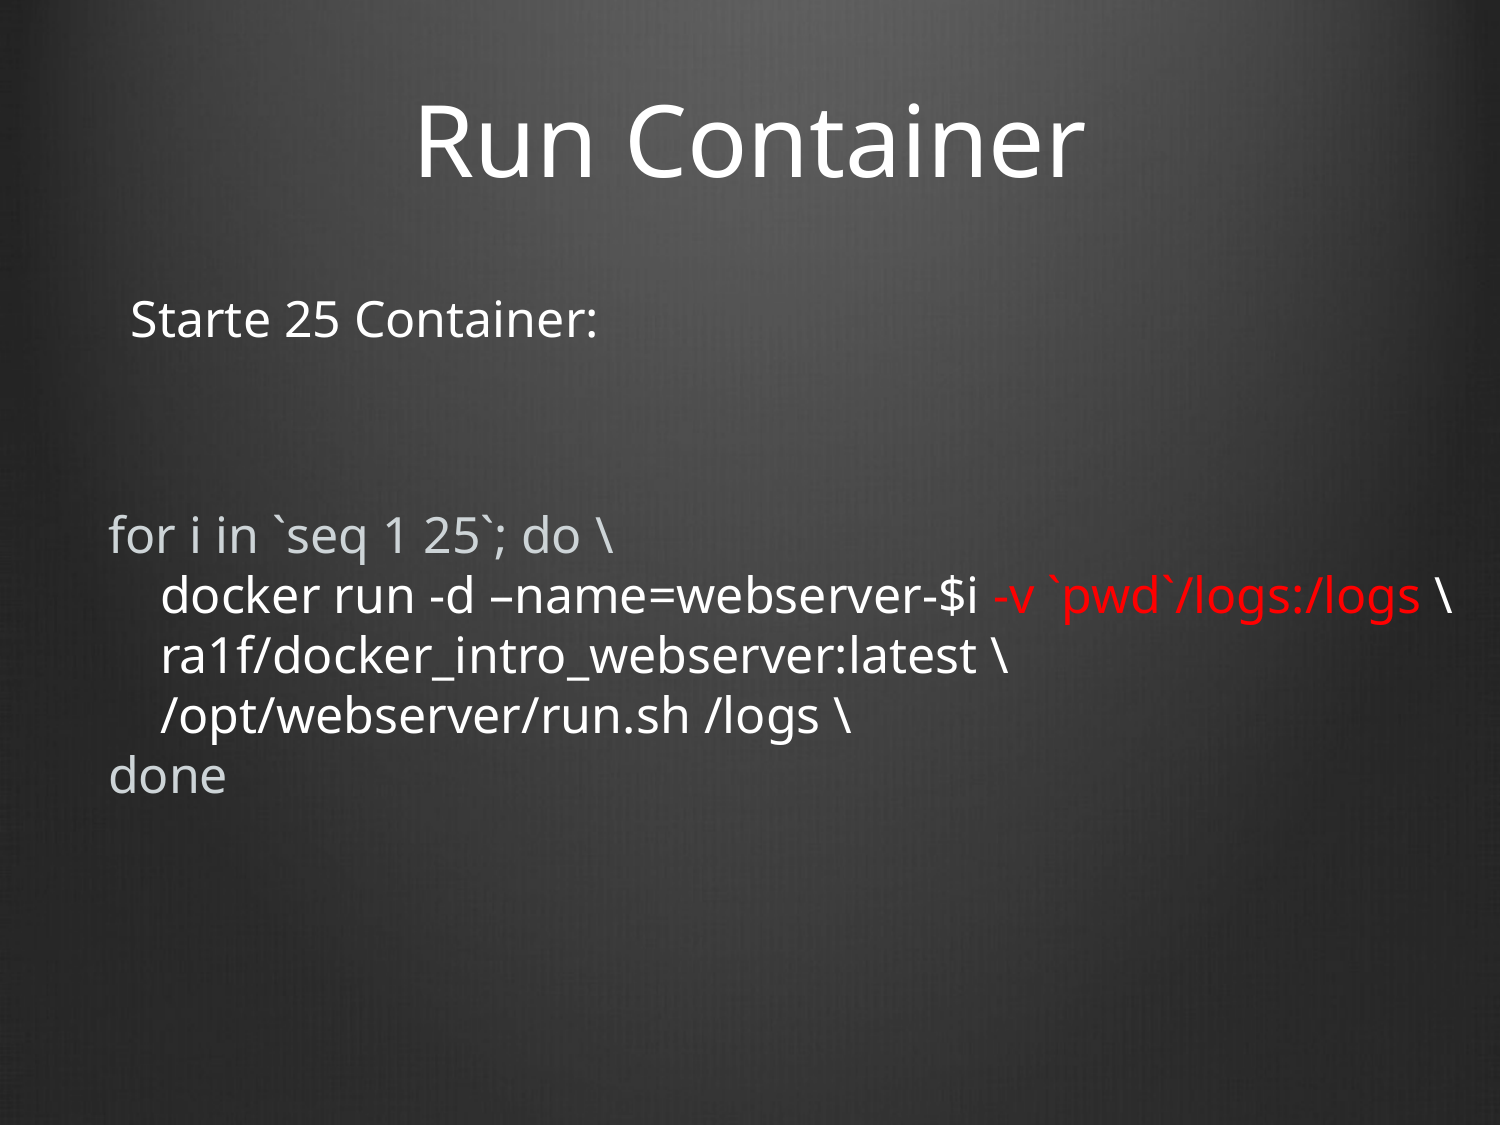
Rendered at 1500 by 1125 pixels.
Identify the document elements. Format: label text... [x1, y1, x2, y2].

title Run Container [112, 19, 1388, 255]
text_box Starte 25 Container: [116, 279, 615, 355]
text_box for i in `seq 1 25`; do \ docker run -d –name=webserver-$i -v `pwd`/logs:/logs \ ra1f/docker_intro_webserver:latest \ /opt/webserver/run.sh /logs \ done [93, 496, 1469, 812]
